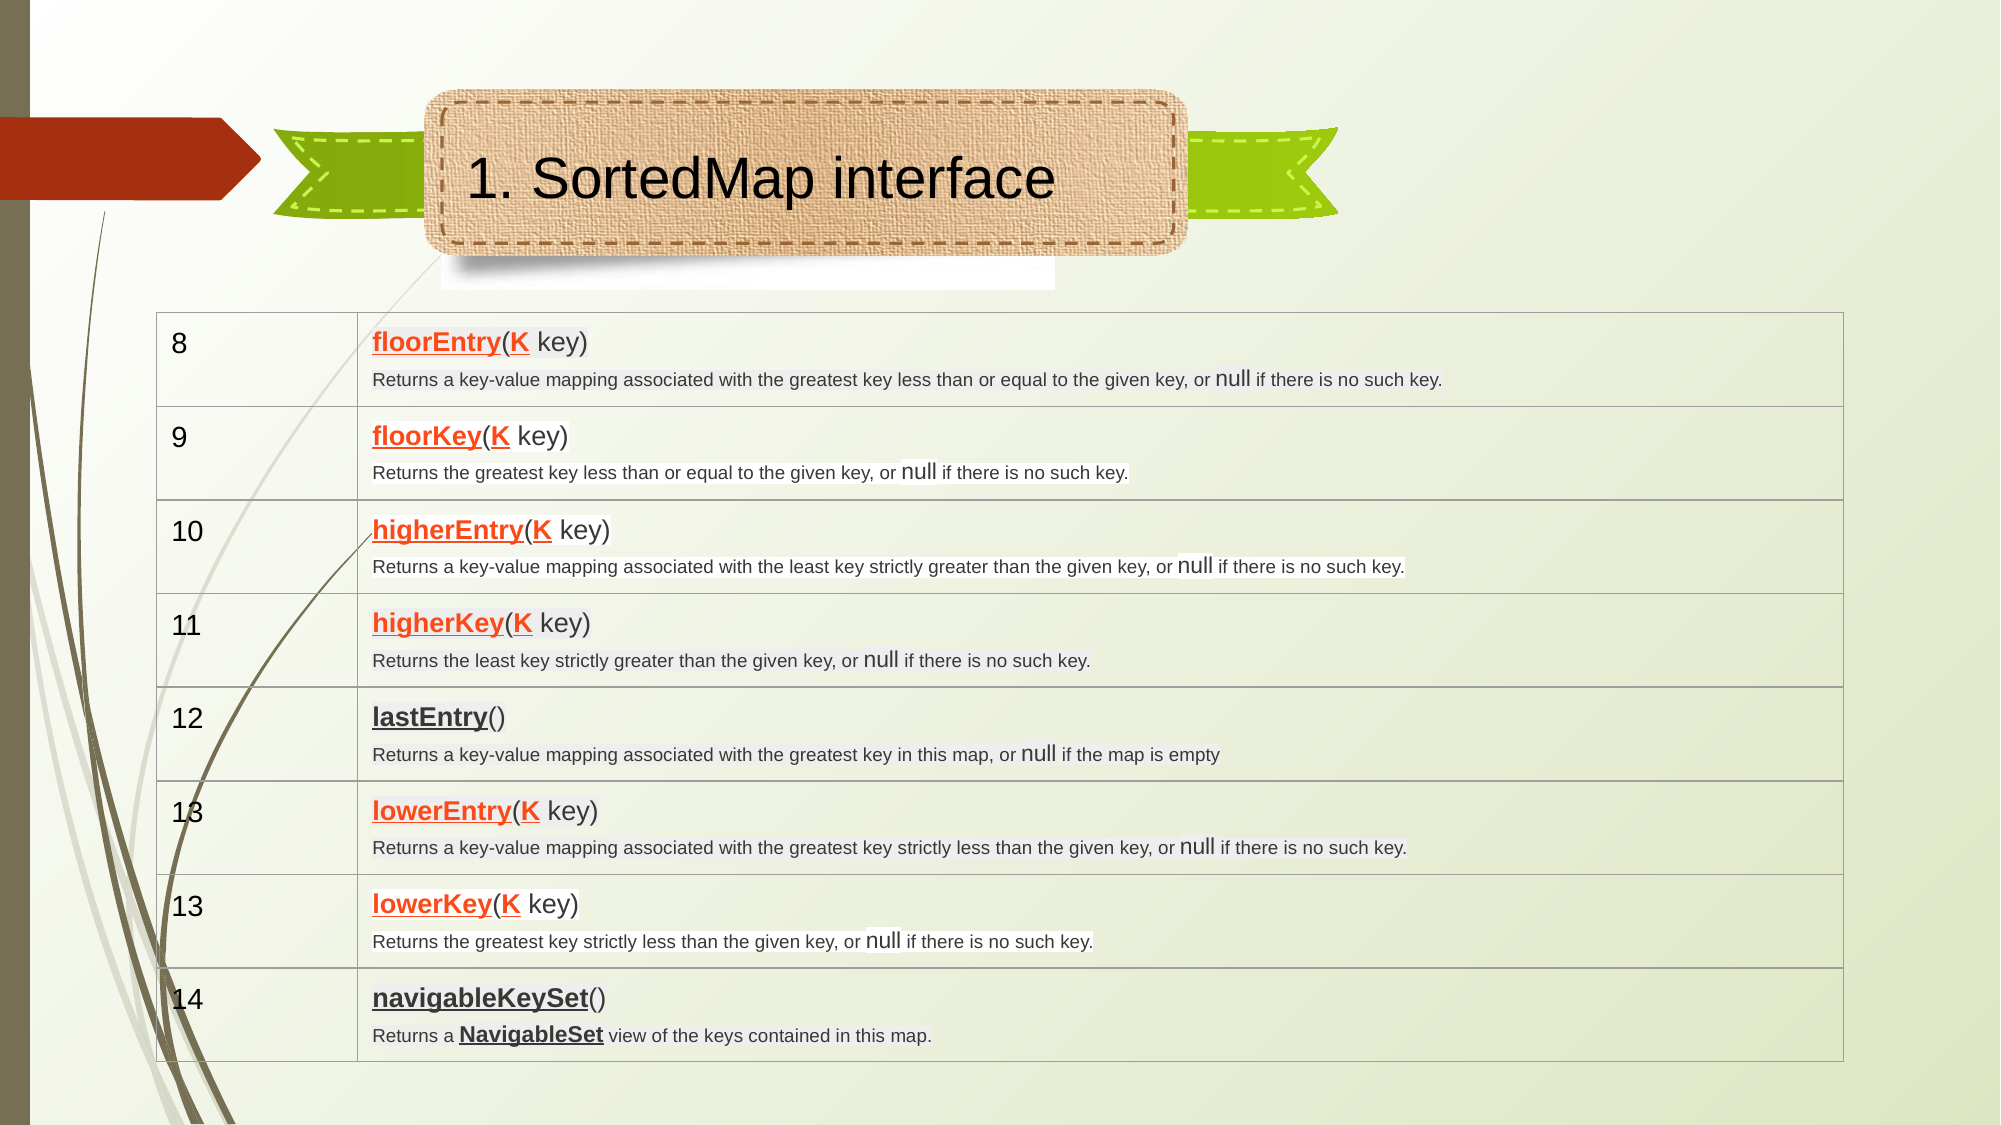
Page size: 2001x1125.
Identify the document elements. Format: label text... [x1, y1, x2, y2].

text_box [272, 89, 1339, 291]
table_cell higherKey(K key) Returns the least key strictly greater than the given key, or null if there is no such key. [358, 594, 1843, 686]
table_cell 13 [157, 875, 357, 967]
table_cell 14 [157, 969, 357, 1061]
table_cell floorKey(K key) Returns the greatest key less than or equal to the given key, or null if there is no such key. [358, 407, 1843, 499]
table_cell 11 [157, 594, 357, 686]
table_cell higherEntry(K key) Returns a key-value mapping associated with the least key strictly greater than the given key, or null if there is no such key. [358, 501, 1843, 593]
table_header 8 [157, 313, 357, 406]
table_cell 13 [157, 782, 357, 874]
table_cell lowerEntry(K key) Returns a key-value mapping associated with the greatest key strictly less than the given key, or null if there is no such key. [358, 782, 1843, 874]
table_cell lastEntry() Returns a key-value mapping associated with the greatest key in this map, or null if the map is empty [358, 688, 1843, 780]
table_header floorEntry(K key) Returns a key-value mapping associated with the greatest key less than or equal to the given key, or null if there is no such key. [358, 313, 1843, 406]
table_cell 12 [157, 688, 357, 780]
table_cell navigableKeySet() Returns a NavigableSet view of the keys contained in this map. [358, 969, 1843, 1061]
table_cell 9 [157, 407, 357, 499]
table_cell lowerKey(K key) Returns the greatest key strictly less than the given key, or null if there is no such key. [358, 875, 1843, 967]
table_cell 10 [157, 501, 357, 593]
